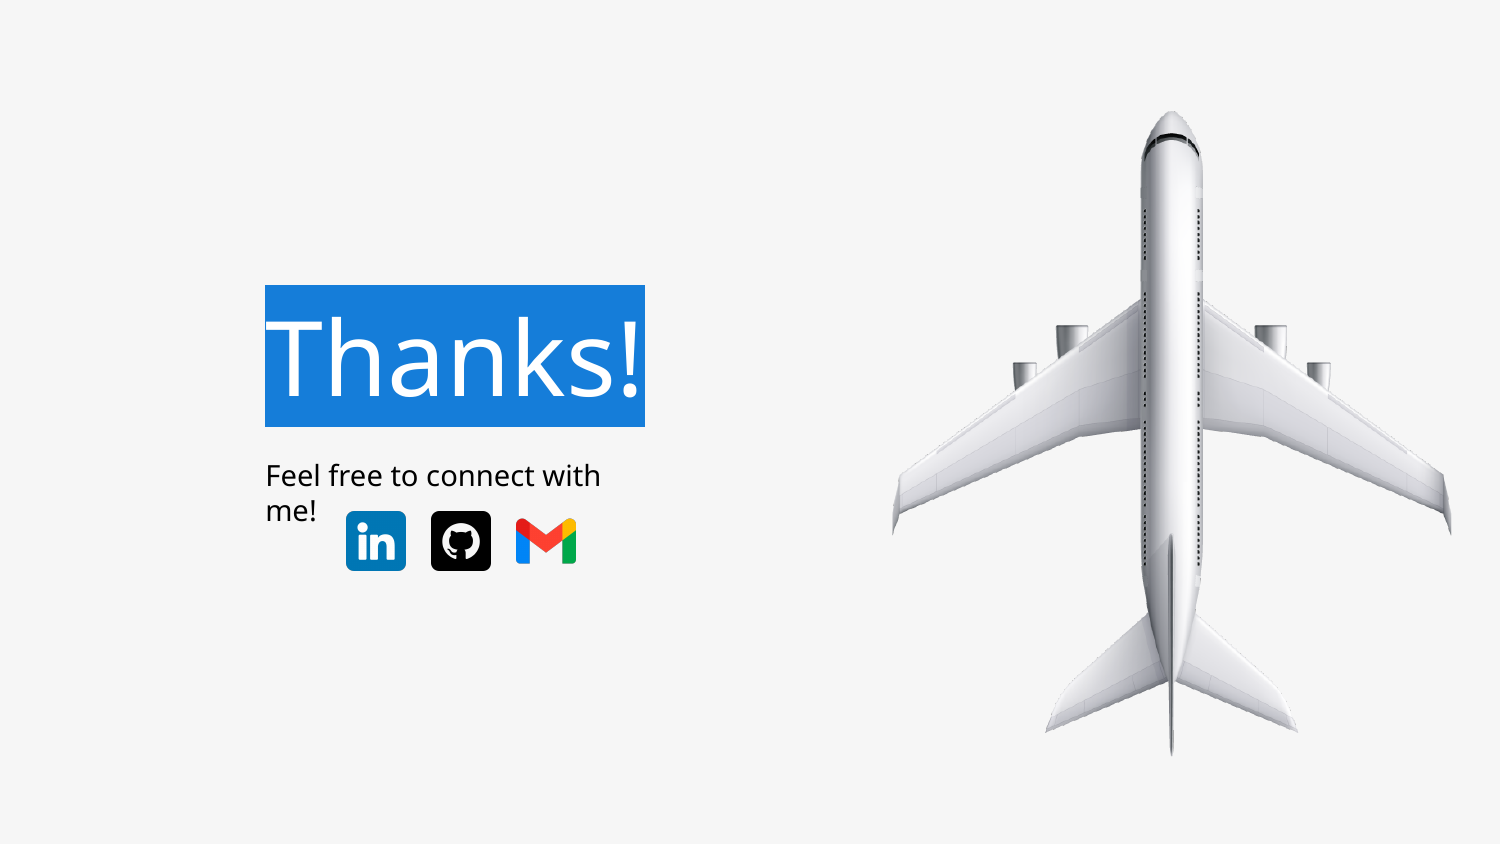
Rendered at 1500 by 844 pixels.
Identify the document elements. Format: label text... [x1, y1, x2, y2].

picture [870, 98, 1462, 766]
title Thanks! [250, 276, 673, 434]
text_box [250, 442, 673, 571]
